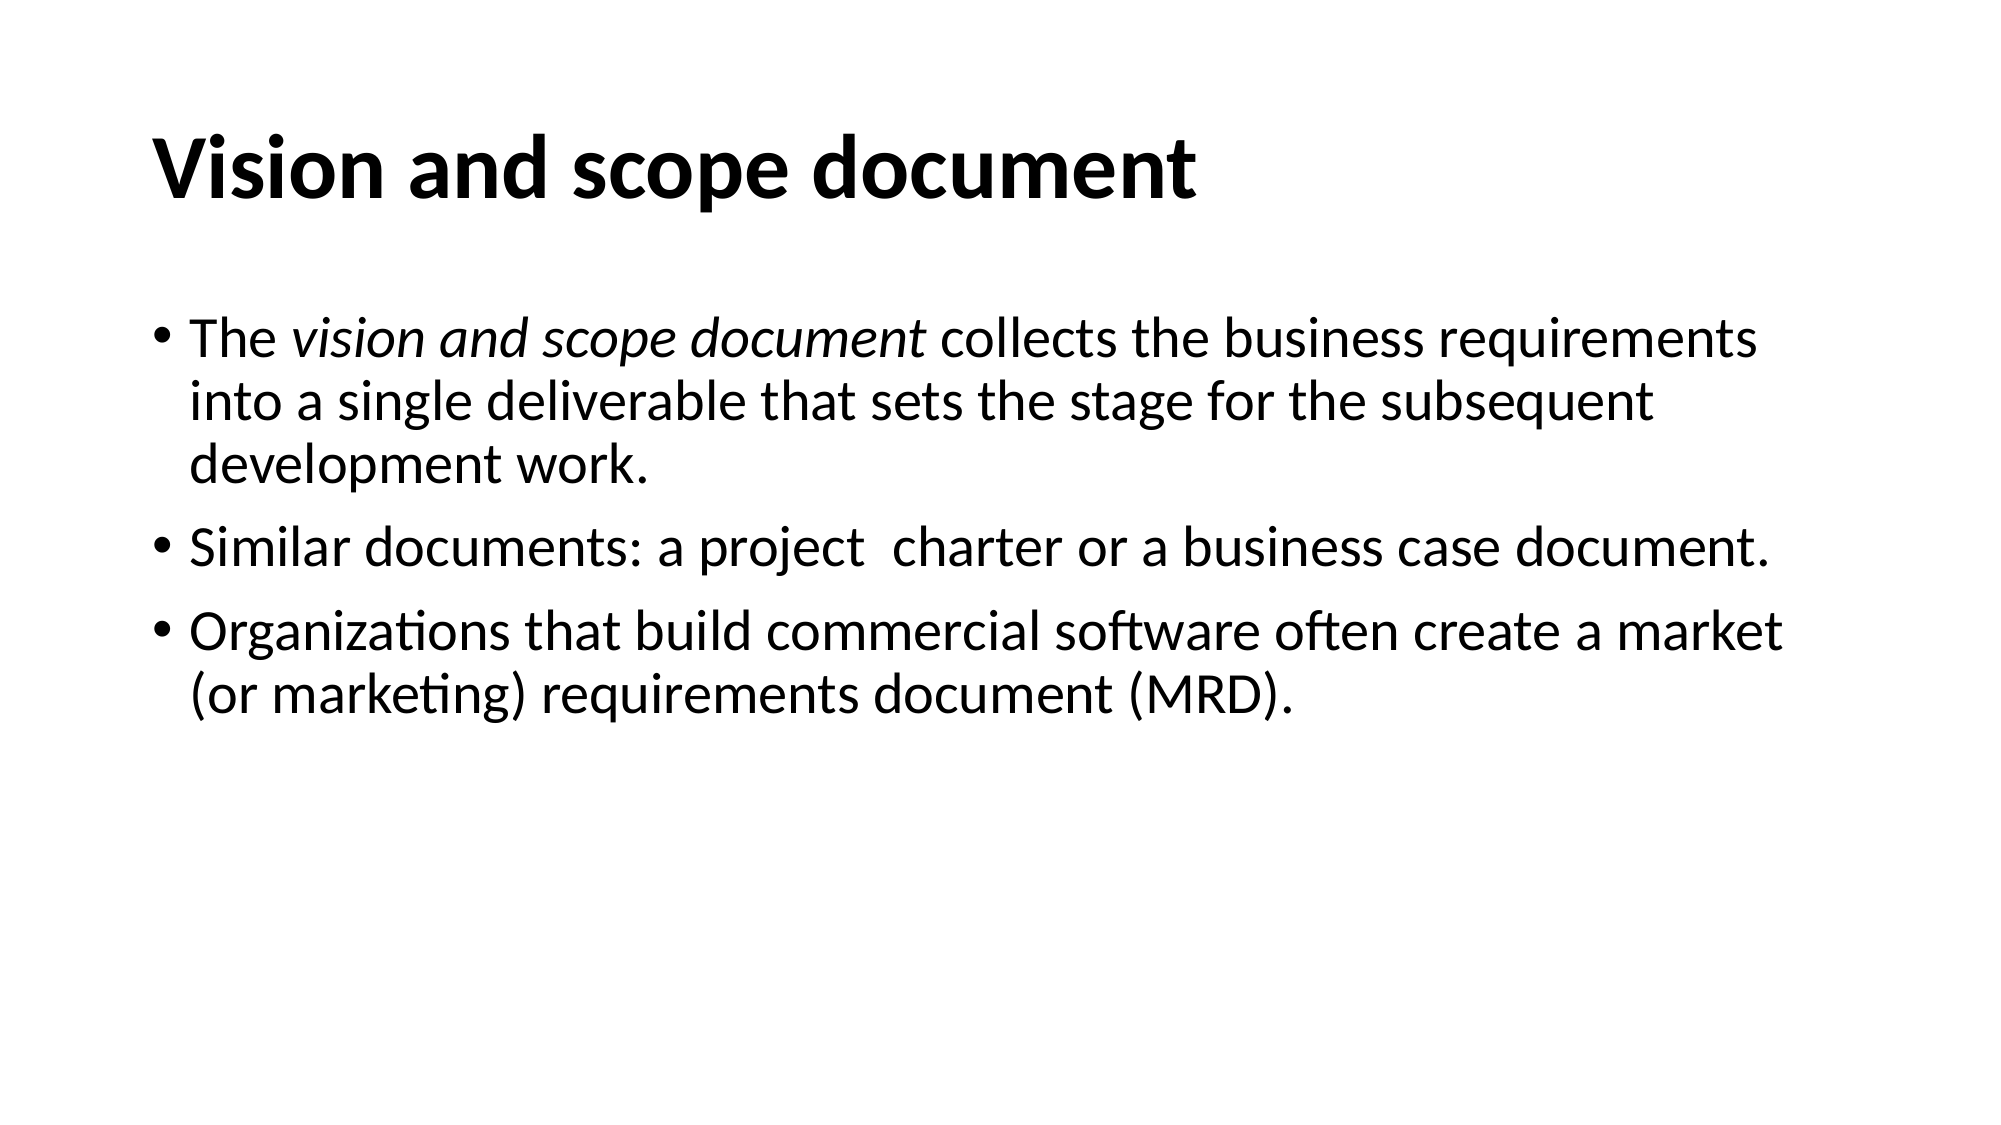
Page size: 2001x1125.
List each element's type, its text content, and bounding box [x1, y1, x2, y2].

text_box Vision and scope document [137, 59, 1863, 278]
text_box The vision and scope document collects the business requirements into a single deliverable that sets the stage for the subsequent development work. Similar documents: a project charter or a business case document. Organizations that build commercial software often create a market (or marketing) requirements document (MRD). [137, 299, 1863, 1014]
